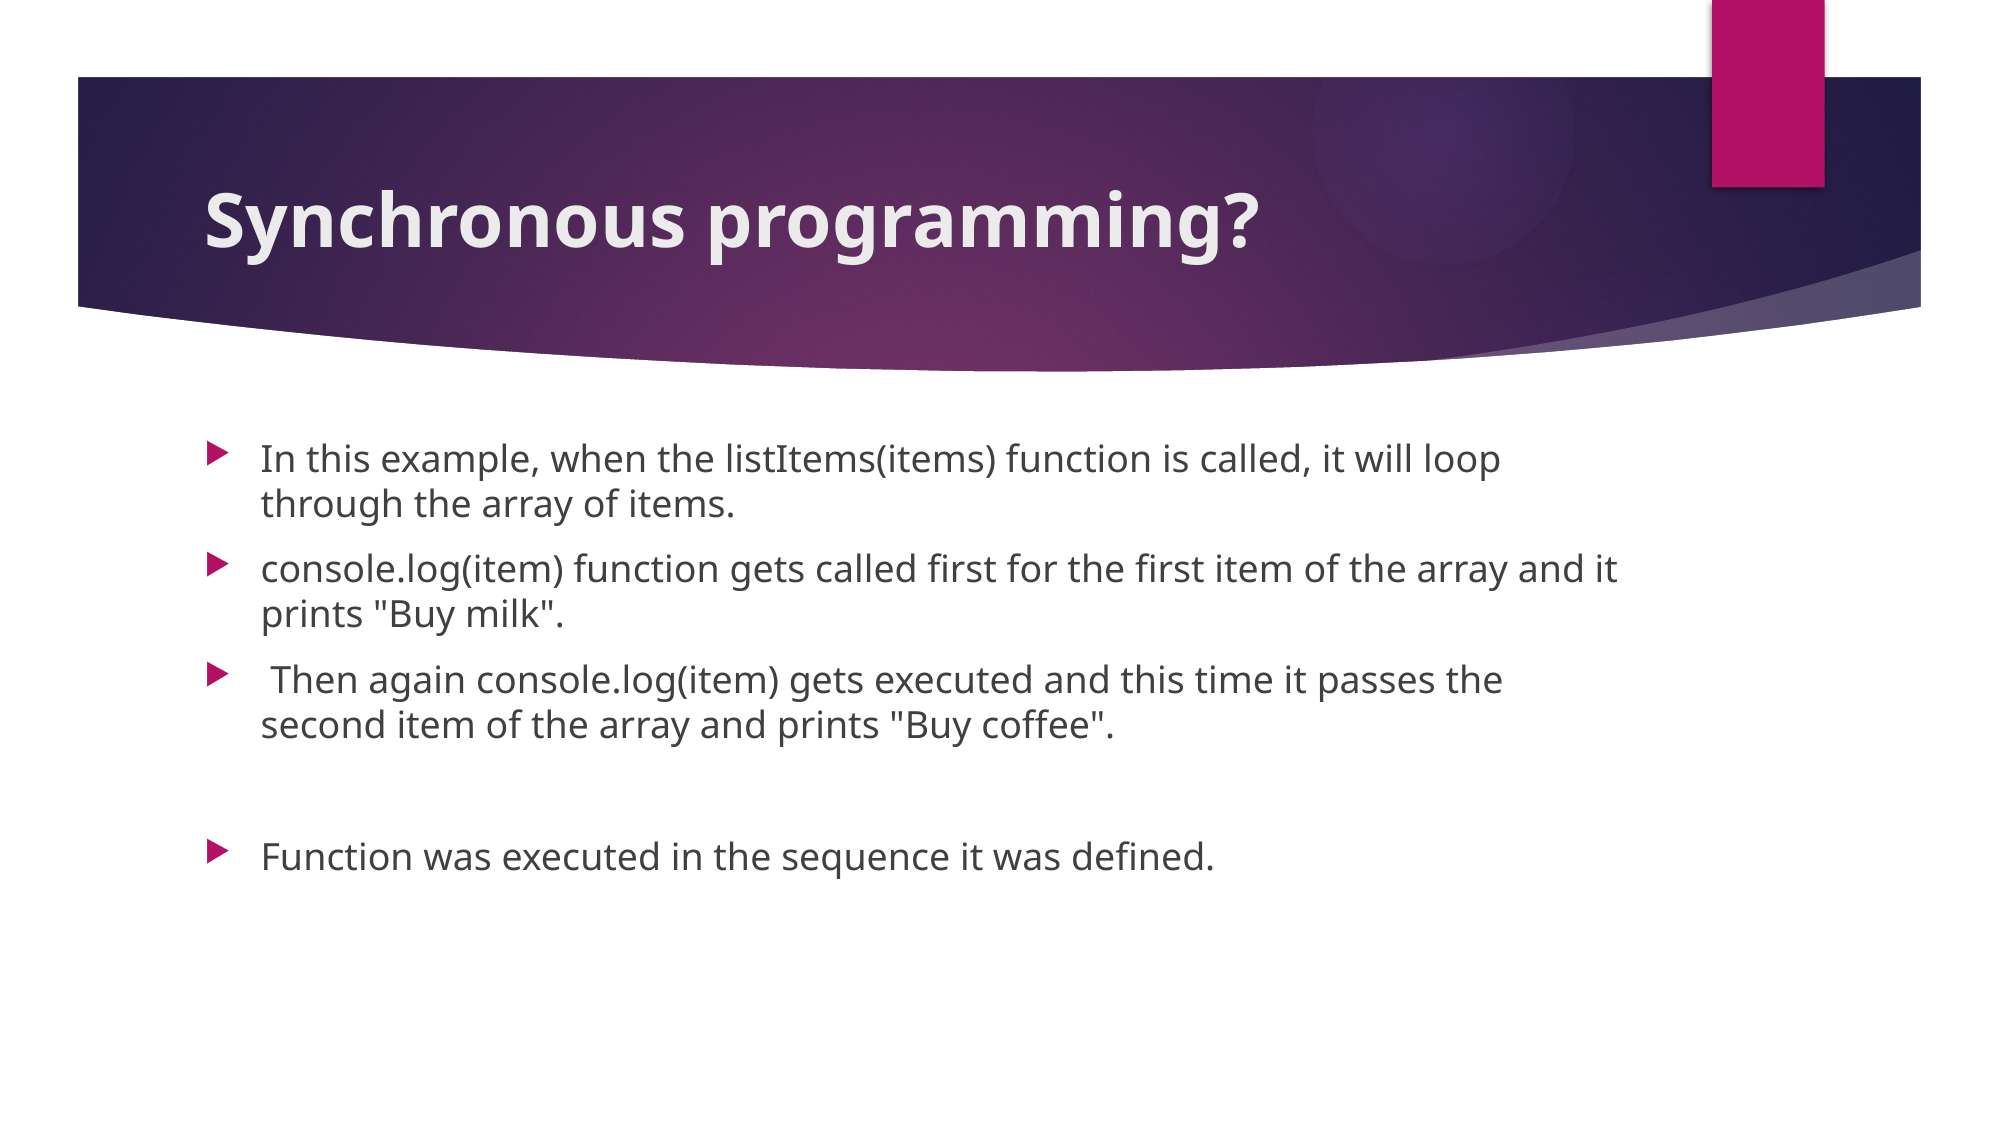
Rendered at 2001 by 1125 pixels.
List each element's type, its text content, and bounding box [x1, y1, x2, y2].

title Synchronous programming? [189, 159, 1627, 276]
list In this example, when the listItems(items) function is called, it will loop through the array of items. console.log(item) function gets called first for the first item of the array and it prints "Buy milk". Then again console.log(item) gets executed and this time it passes the second item of the array and prints "Buy coffee". Function was executed in the sequence it was defined. [189, 427, 1638, 988]
